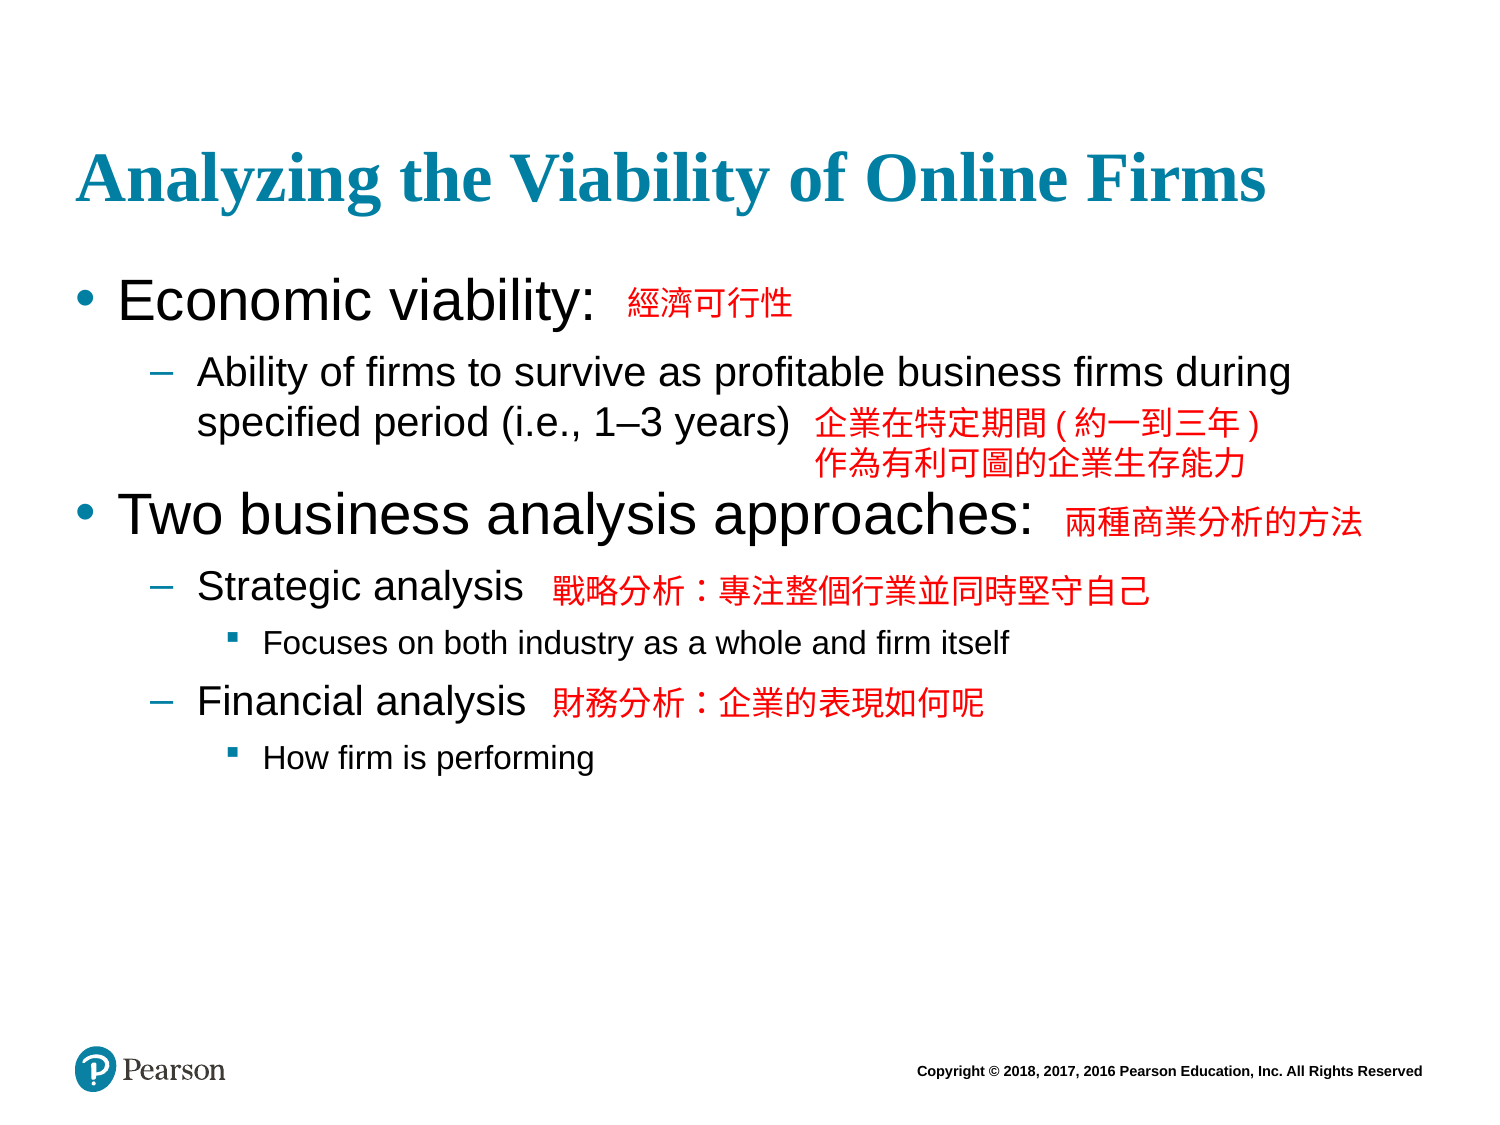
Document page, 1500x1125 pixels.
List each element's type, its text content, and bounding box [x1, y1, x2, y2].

title Analyzing the Viability of Online Firms [75, 35, 1425, 216]
text_box 經濟可行性 [612, 274, 1500, 330]
text_box 企業在特定期間(約一到三年) 作為有利可圖的企業生存能力 [799, 394, 1500, 490]
list Economic viability: Ability of firms to survive as profitable business firms during specified period (i.e., 1–3 years) Two business analysis approaches: Strategic analysis Focuses on both industry as a whole and firm itself Financial analysis How firm is performing [75, 262, 1425, 1005]
text_box 財務分析：企業的表現如何呢 [537, 674, 1500, 730]
text_box 兩種商業分析的方法 [1049, 494, 1500, 550]
text_box 戰略分析：專注整個行業並同時堅守自己 [537, 562, 1500, 618]
